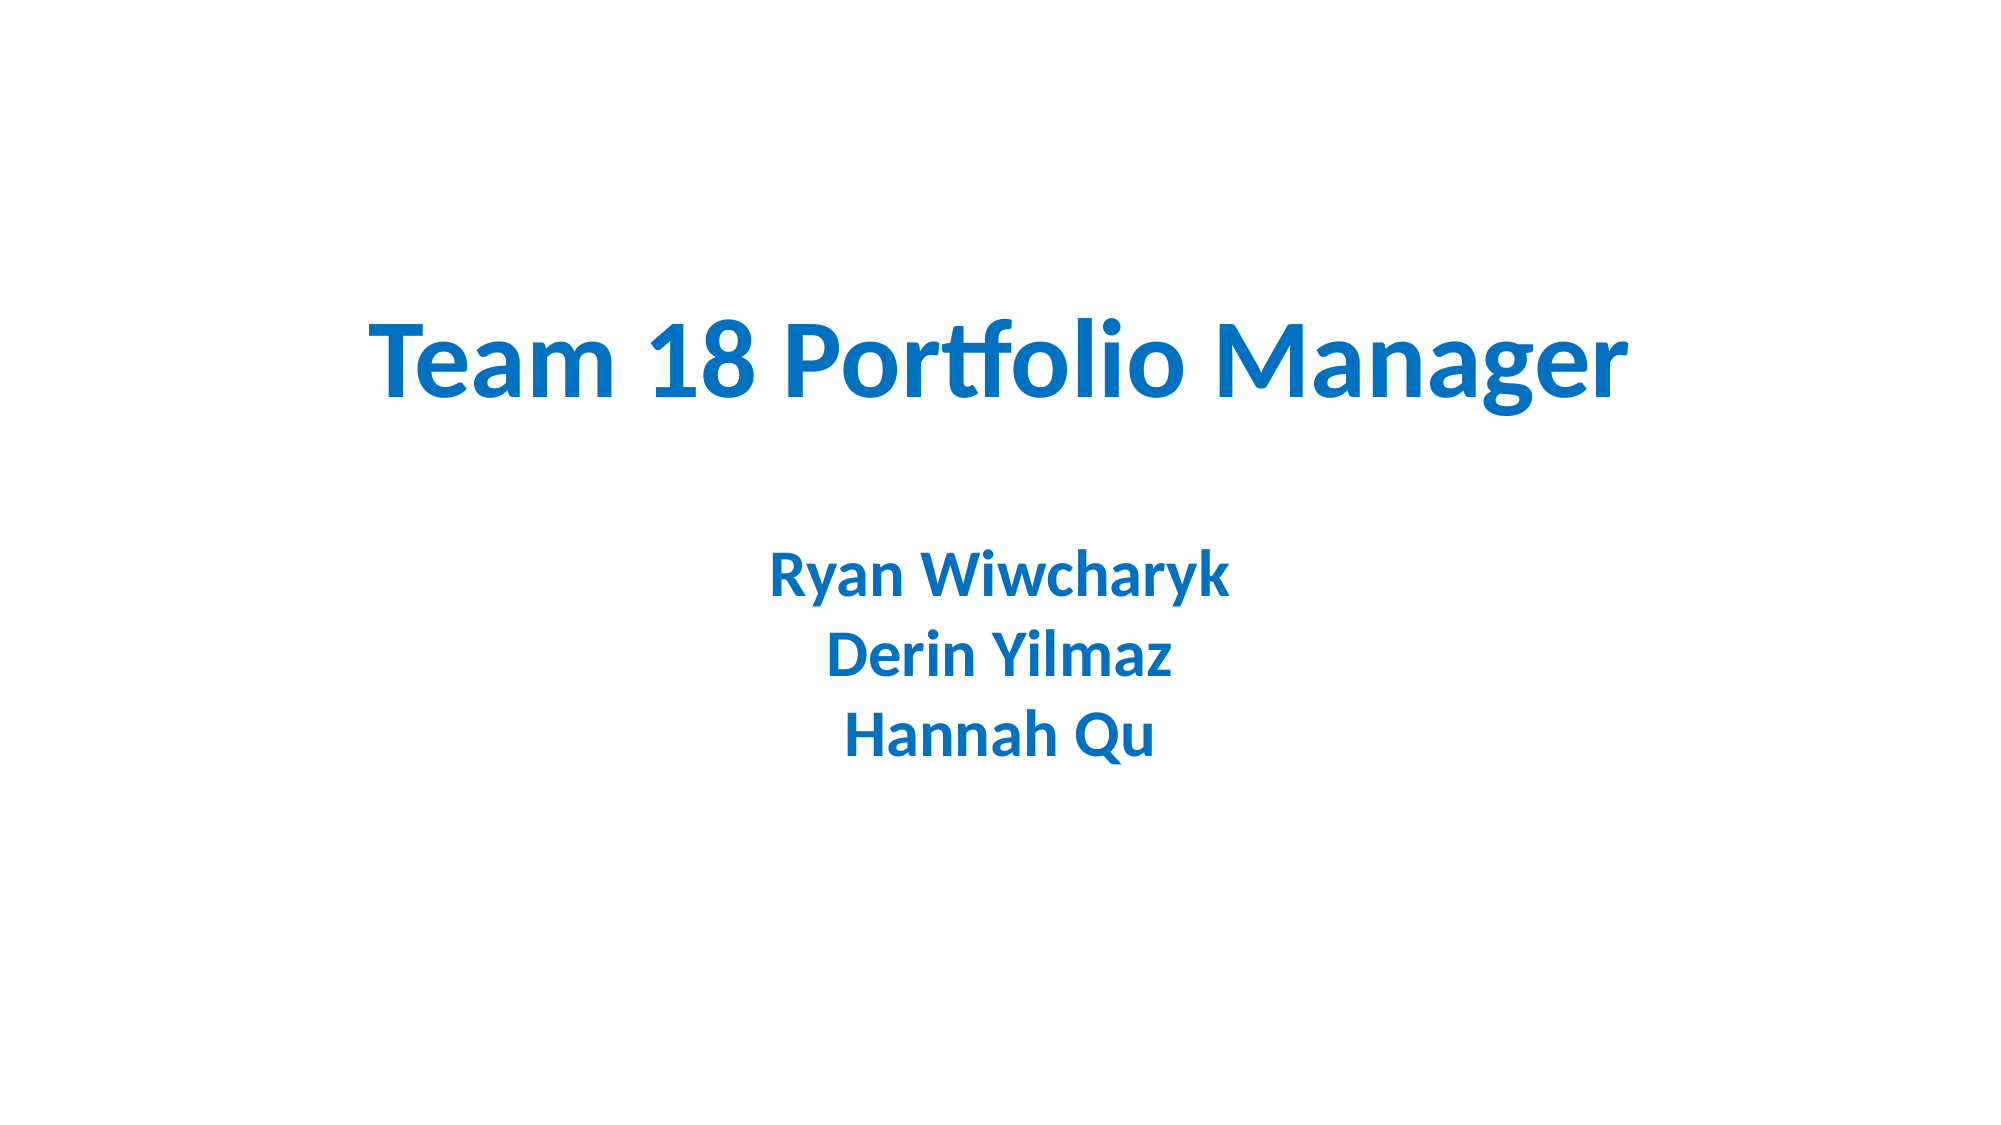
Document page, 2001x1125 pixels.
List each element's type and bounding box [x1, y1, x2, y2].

list [0, 0, 2000, 1125]
